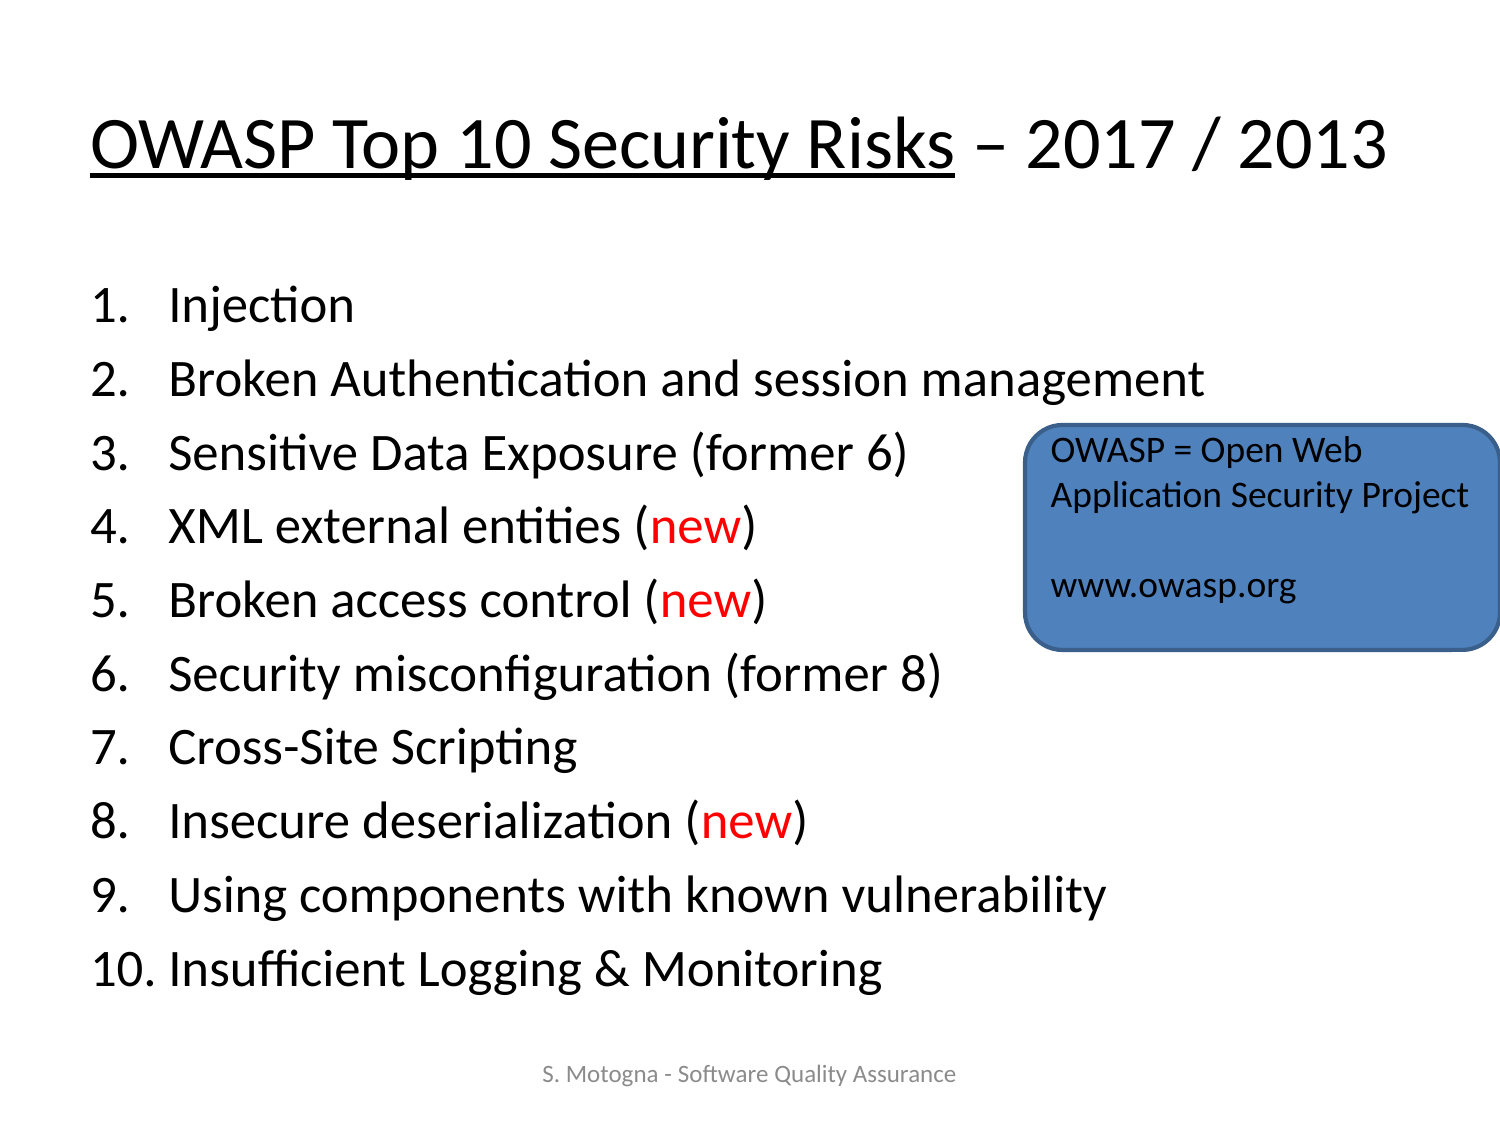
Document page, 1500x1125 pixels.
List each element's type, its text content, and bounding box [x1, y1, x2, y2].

text_box OWASP = Open Web Application Security Project www.owasp.org [1022, 422, 1500, 653]
footer S. Motogna - Software Quality Assurance [512, 1042, 988, 1103]
title OWASP Top 10 Security Risks – 2017 / 2013 [75, 45, 1425, 233]
list Injection Broken Authentication and session management Sensitive Data Exposure (former 6) XML external entities (new) Broken access control (new) Security misconfiguration (former 8) Cross-Site Scripting Insecure deserialization (new) Using components with known vulnerability Insufficient Logging & Monitoring [75, 262, 1425, 1005]
